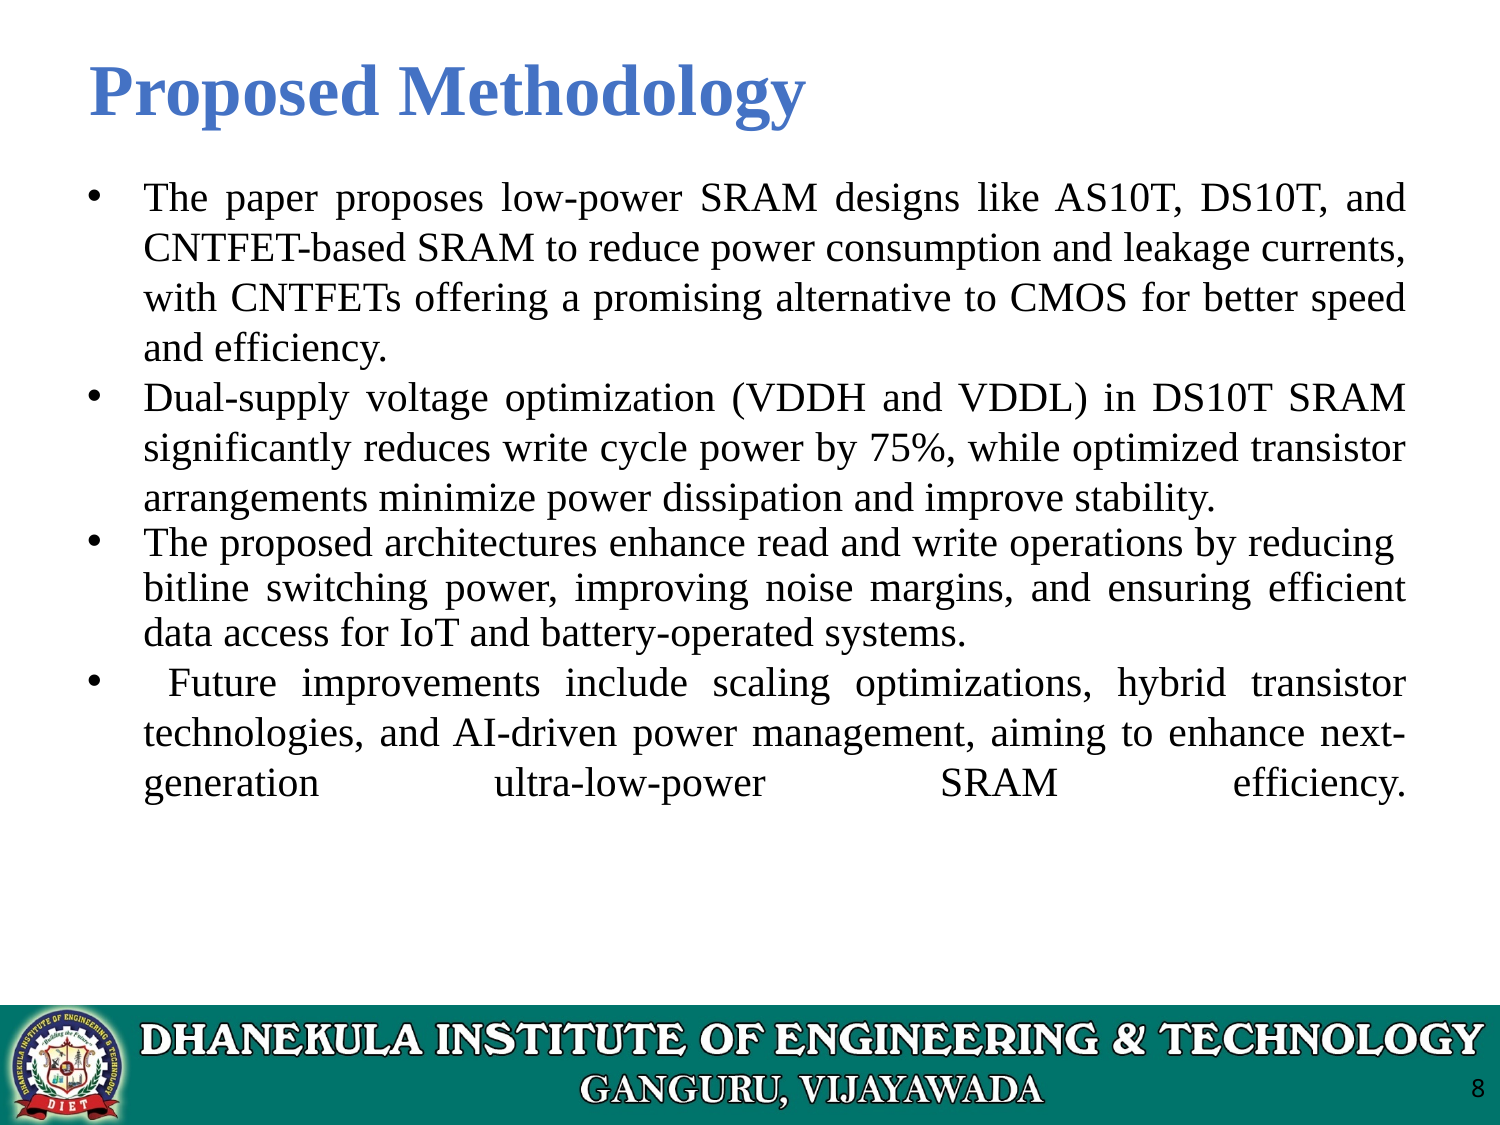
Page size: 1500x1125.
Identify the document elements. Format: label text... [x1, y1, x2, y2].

slide_number 8 [1149, 1065, 1500, 1125]
title Proposed Methodology [75, 45, 1425, 233]
picture [0, 1005, 1500, 1125]
list The paper proposes low-power SRAM designs like AS10T, DS10T, and CNTFET-based SRAM to reduce power consumption and leakage currents, with CNTFETs offering a promising alternative to CMOS for better speed and efficiency. Dual-supply voltage optimization (VDDH and VDDL) in DS10T SRAM significantly reduces write cycle power by 75%, while optimized transistor arrangements minimize power dissipation and improve stability. The proposed architectures enhance read and write operations by reducing bitline switching power, improving noise margins, and ensuring efficient data access for IoT and battery-operated systems. Future improvements include scaling optimizations, hybrid transistor technologies, and AI-driven power management, aiming to enhance next-generation ultra-low-power SRAM efficiency. [72, 162, 1423, 905]
